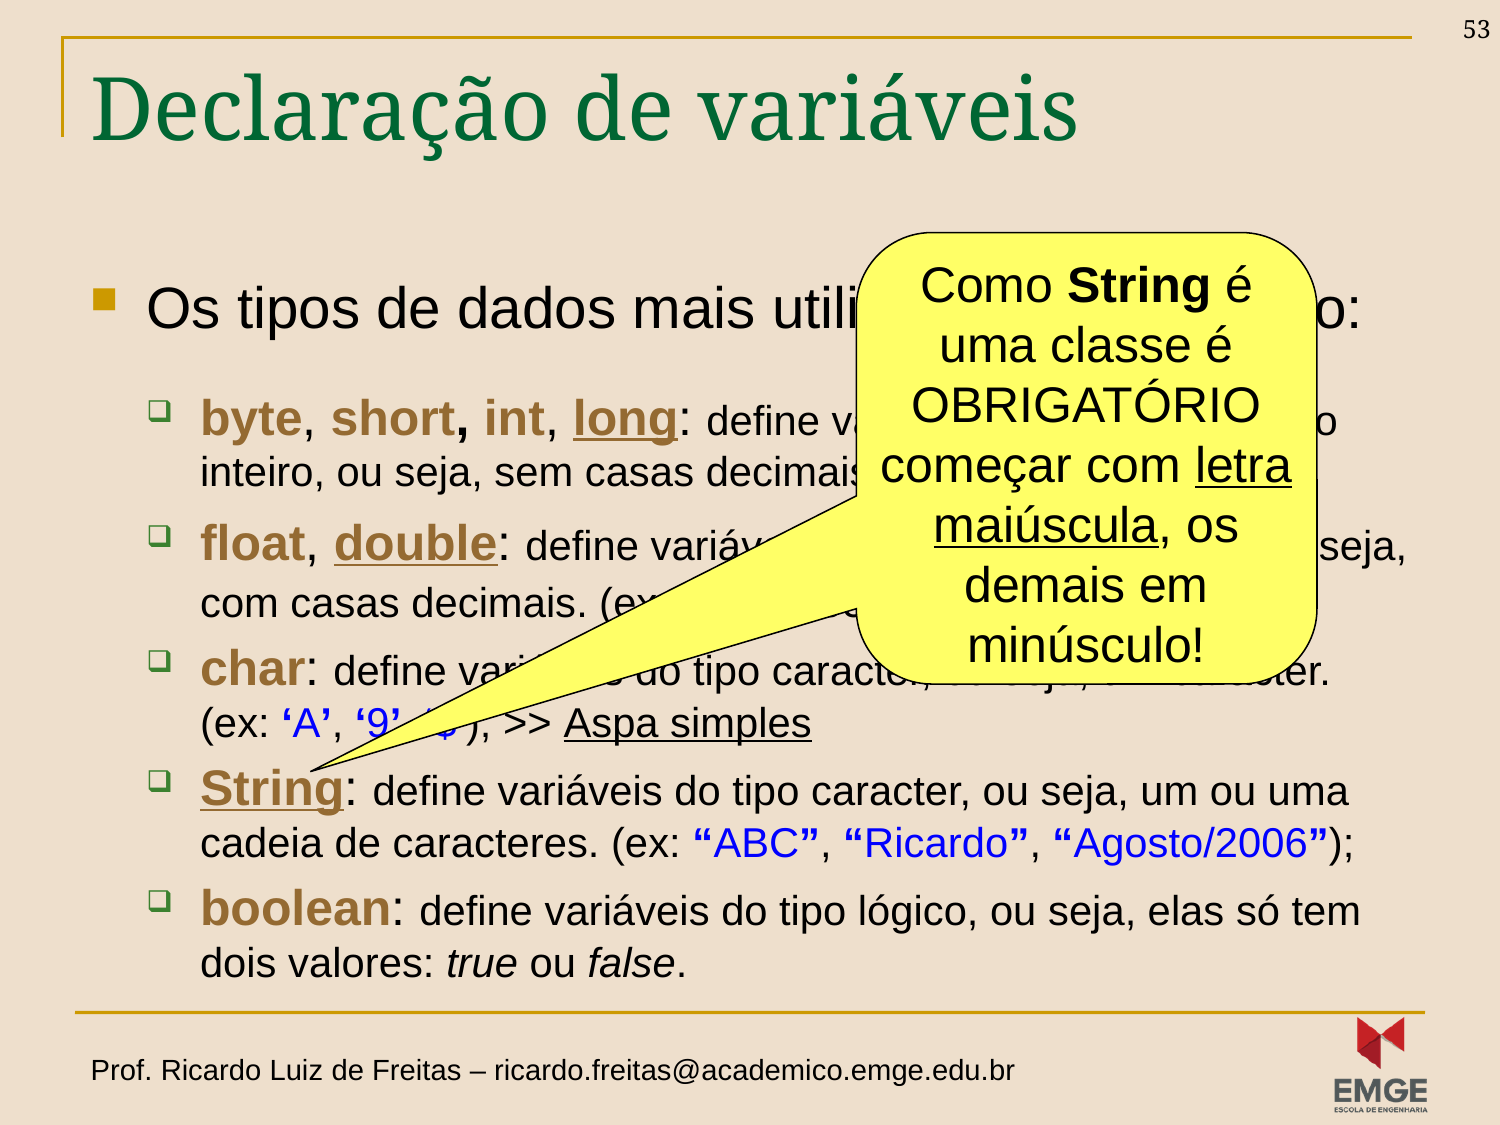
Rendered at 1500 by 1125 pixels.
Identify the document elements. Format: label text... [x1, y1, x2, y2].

list Os tipos de dados mais utilizados no Java são: byte, short, int, long: define variáveis numéricas do tipo inteiro, ou seja, sem casas decimais. (ex: 12, 1000, 5, 345); float, double: define variáveis numéricas do tipo real, ou seja, com casas decimais. (ex: 1.45, 0.05, 500.4, 3.4); char: define variáveis do tipo caracter, ou seja, um caracter. (ex: ‘A’, ‘9’, ‘$’); >> Aspa simples String: define variáveis do tipo caracter, ou seja, um ou uma cadeia de caracteres. (ex: “ABC”, “Ricardo”, “Agosto/2006”); boolean: define variáveis do tipo lógico, ou seja, elas só tem dois valores: true ou false. [75, 262, 1425, 1006]
slide_number 53 [1392, 0, 1500, 55]
picture [1328, 1012, 1433, 1116]
title Declaração de variáveis [75, 45, 1425, 233]
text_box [856, 232, 1318, 685]
